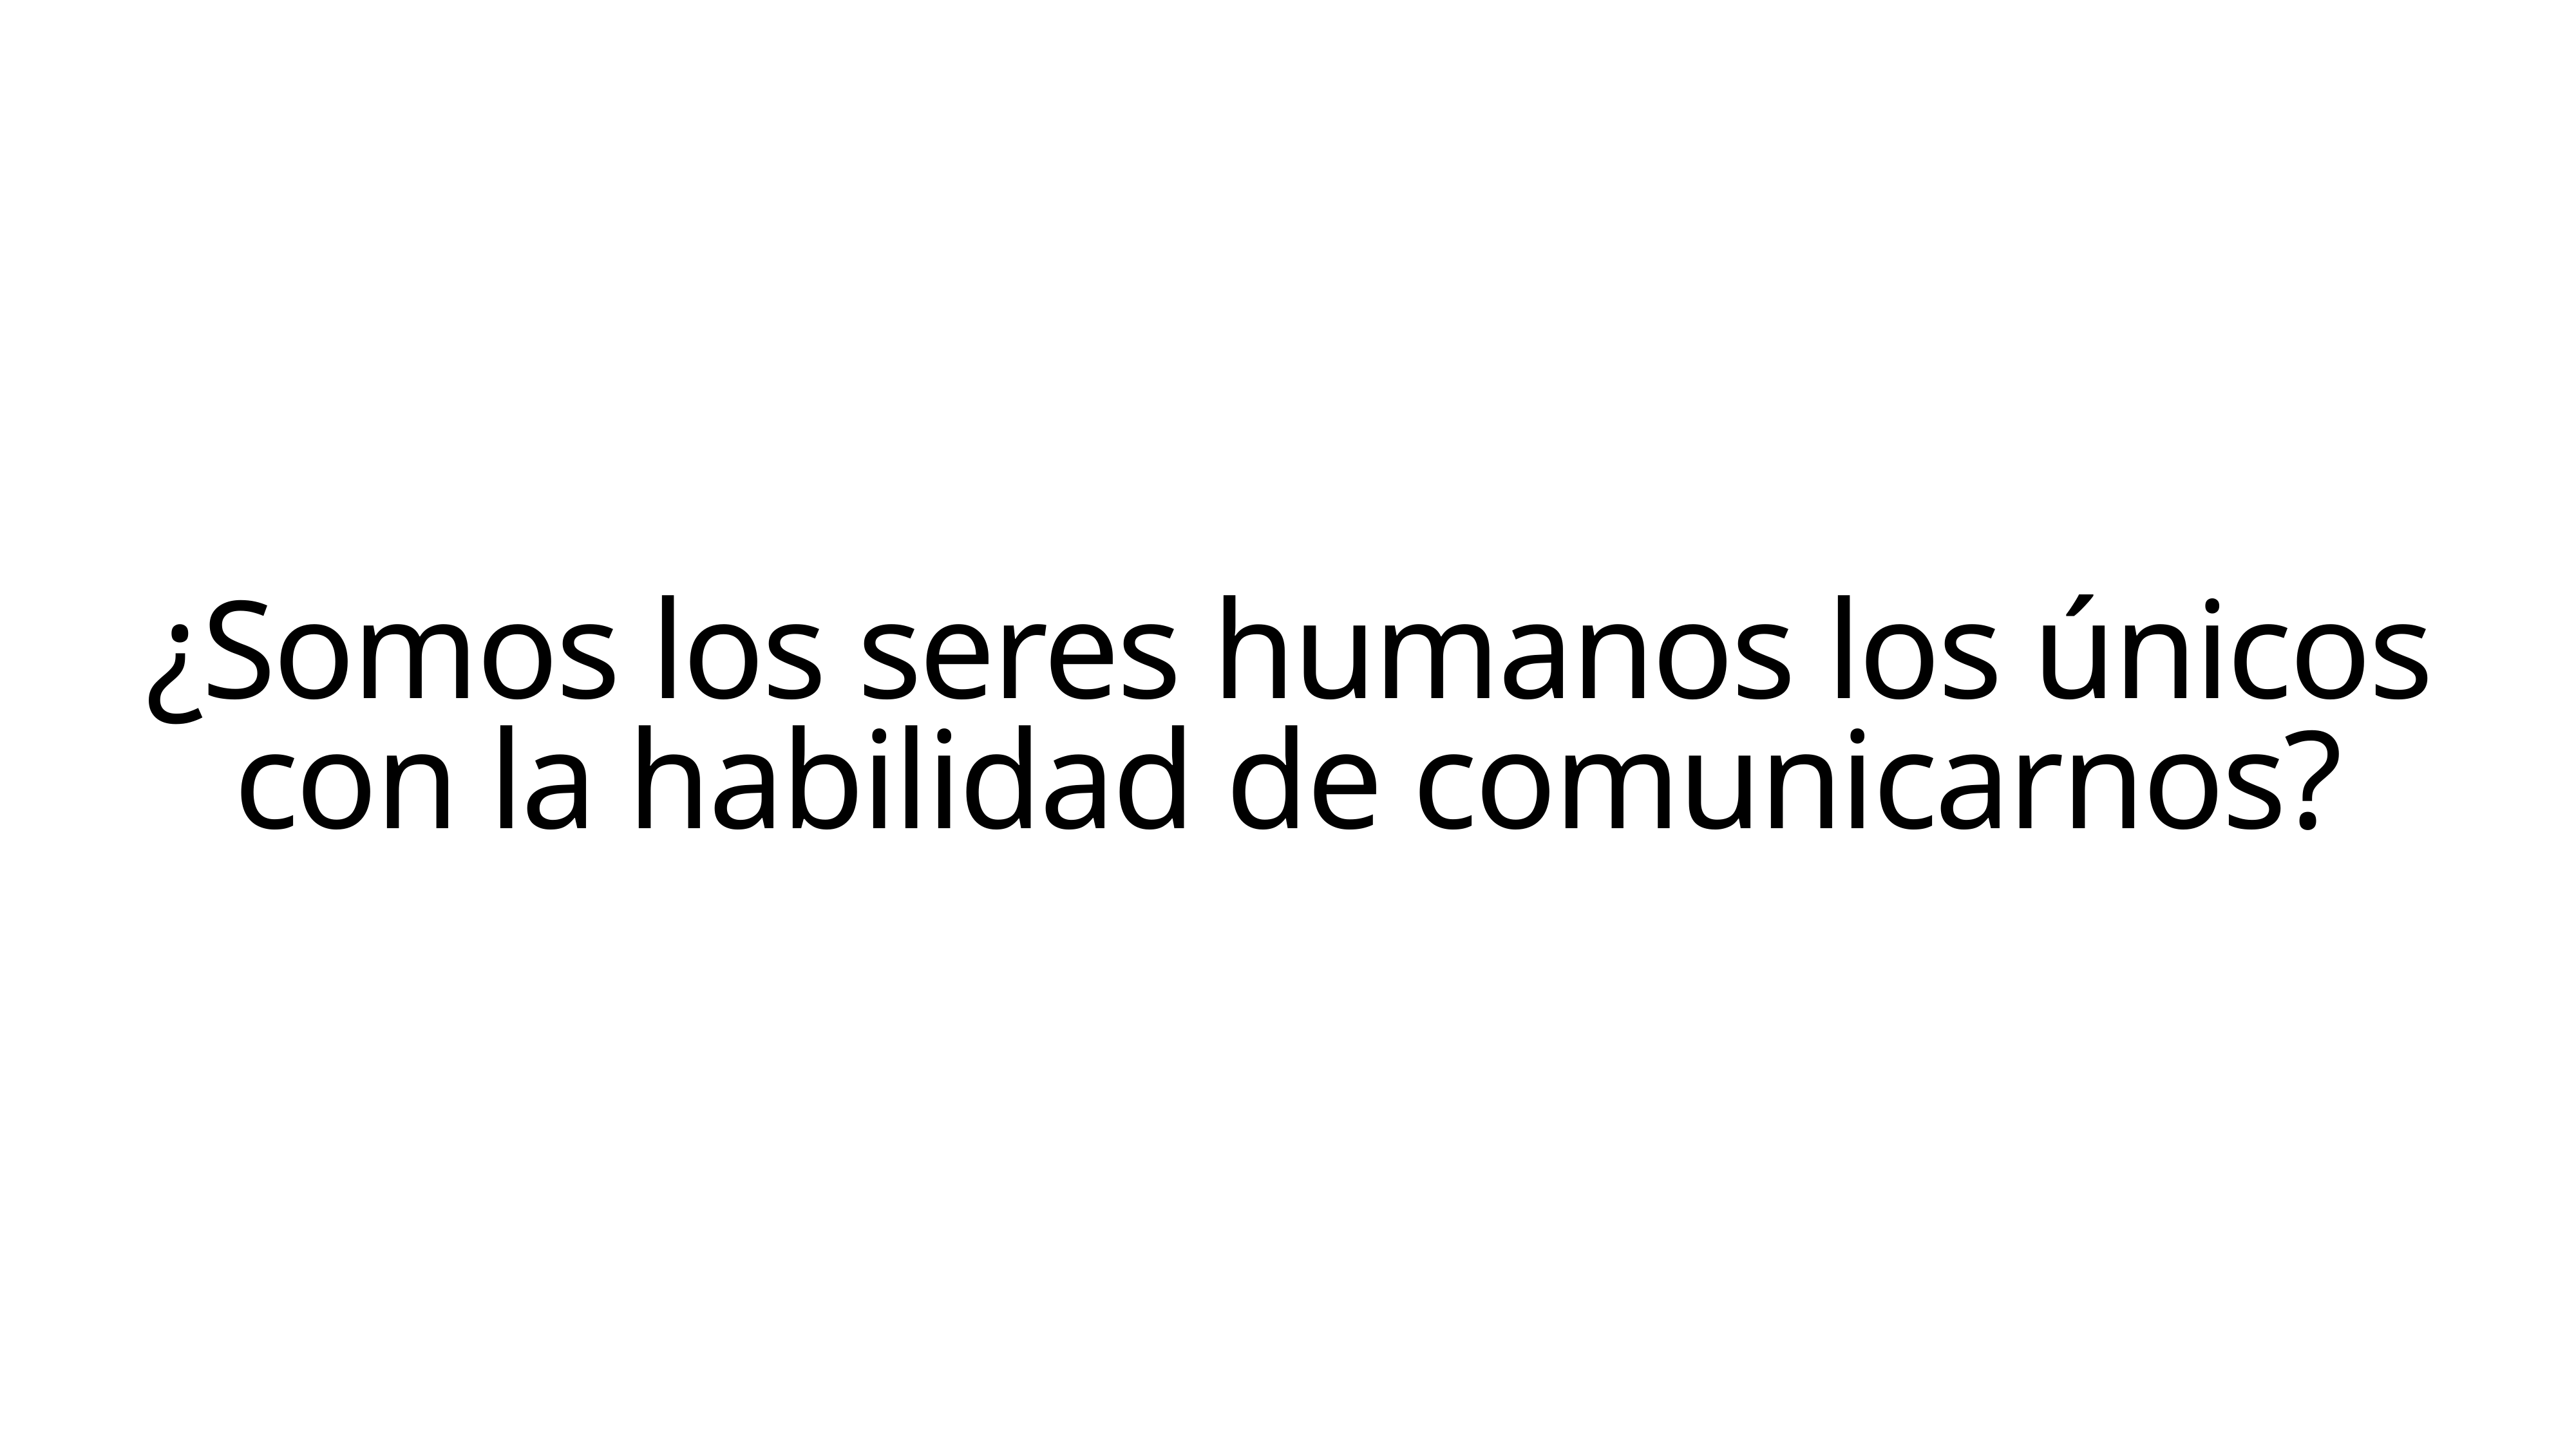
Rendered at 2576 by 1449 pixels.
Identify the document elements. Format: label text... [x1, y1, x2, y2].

list ¿Somos los seres humanos los únicos con la habilidad de comunicarnos? [127, 519, 2449, 930]
